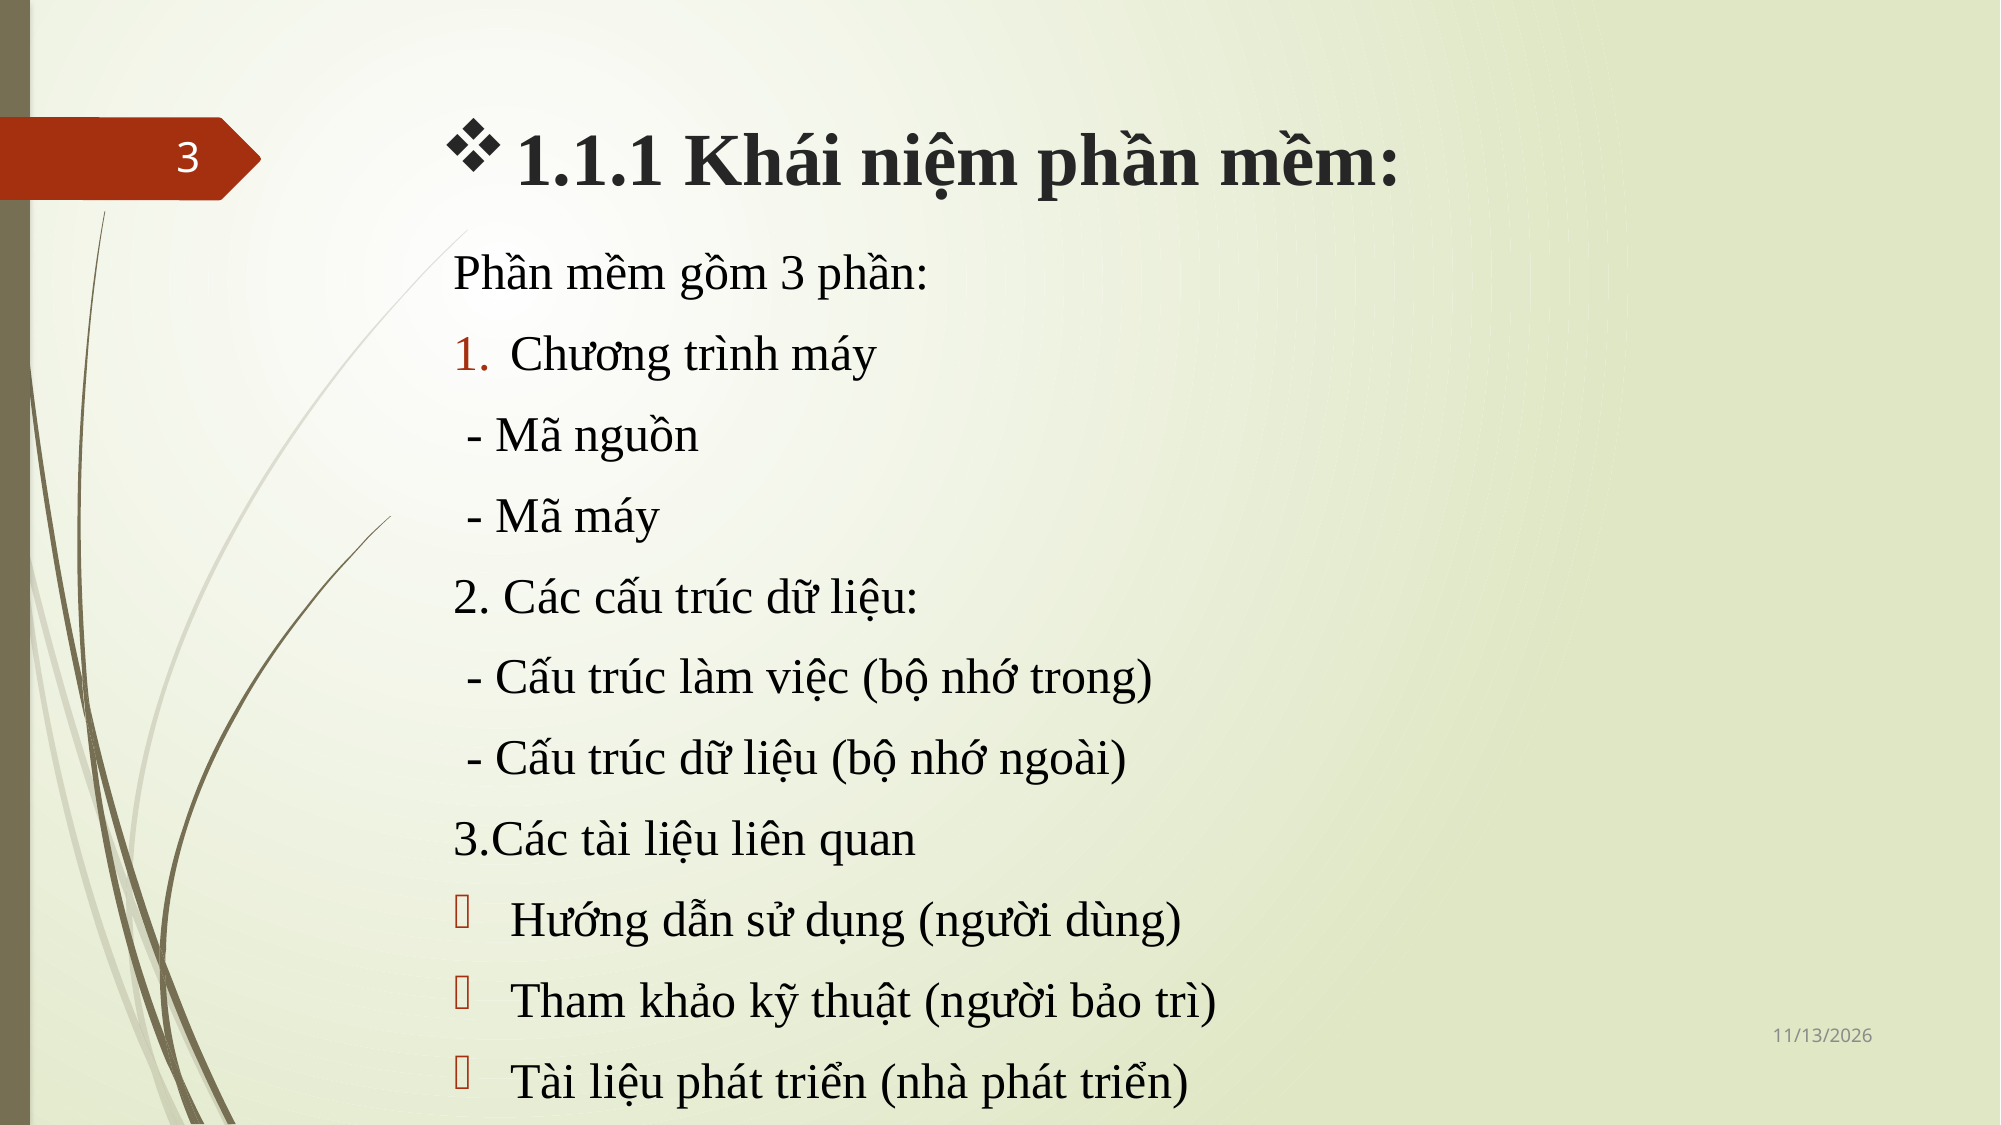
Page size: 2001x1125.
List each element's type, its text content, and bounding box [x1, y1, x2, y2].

slide_number 3 [87, 129, 216, 190]
title 1.1.1 Khái niệm phần mềm: [425, 102, 1888, 313]
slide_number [1699, 1005, 1888, 1067]
list Phần mềm gồm 3 phần: Chương trình máy - Mã nguồn - Mã máy 2. Các cấu trúc dữ liệu: - Cấu trúc làm việc (bộ nhớ trong) - Cấu trúc dữ liệu (bộ nhớ ngoài) 3.Các tài liệu liên quan Hướng dẫn sử dụng (người dùng) Tham khảo kỹ thuật (người bảo trì) Tài liệu phát triển (nhà phát triển) [439, 232, 1902, 1125]
